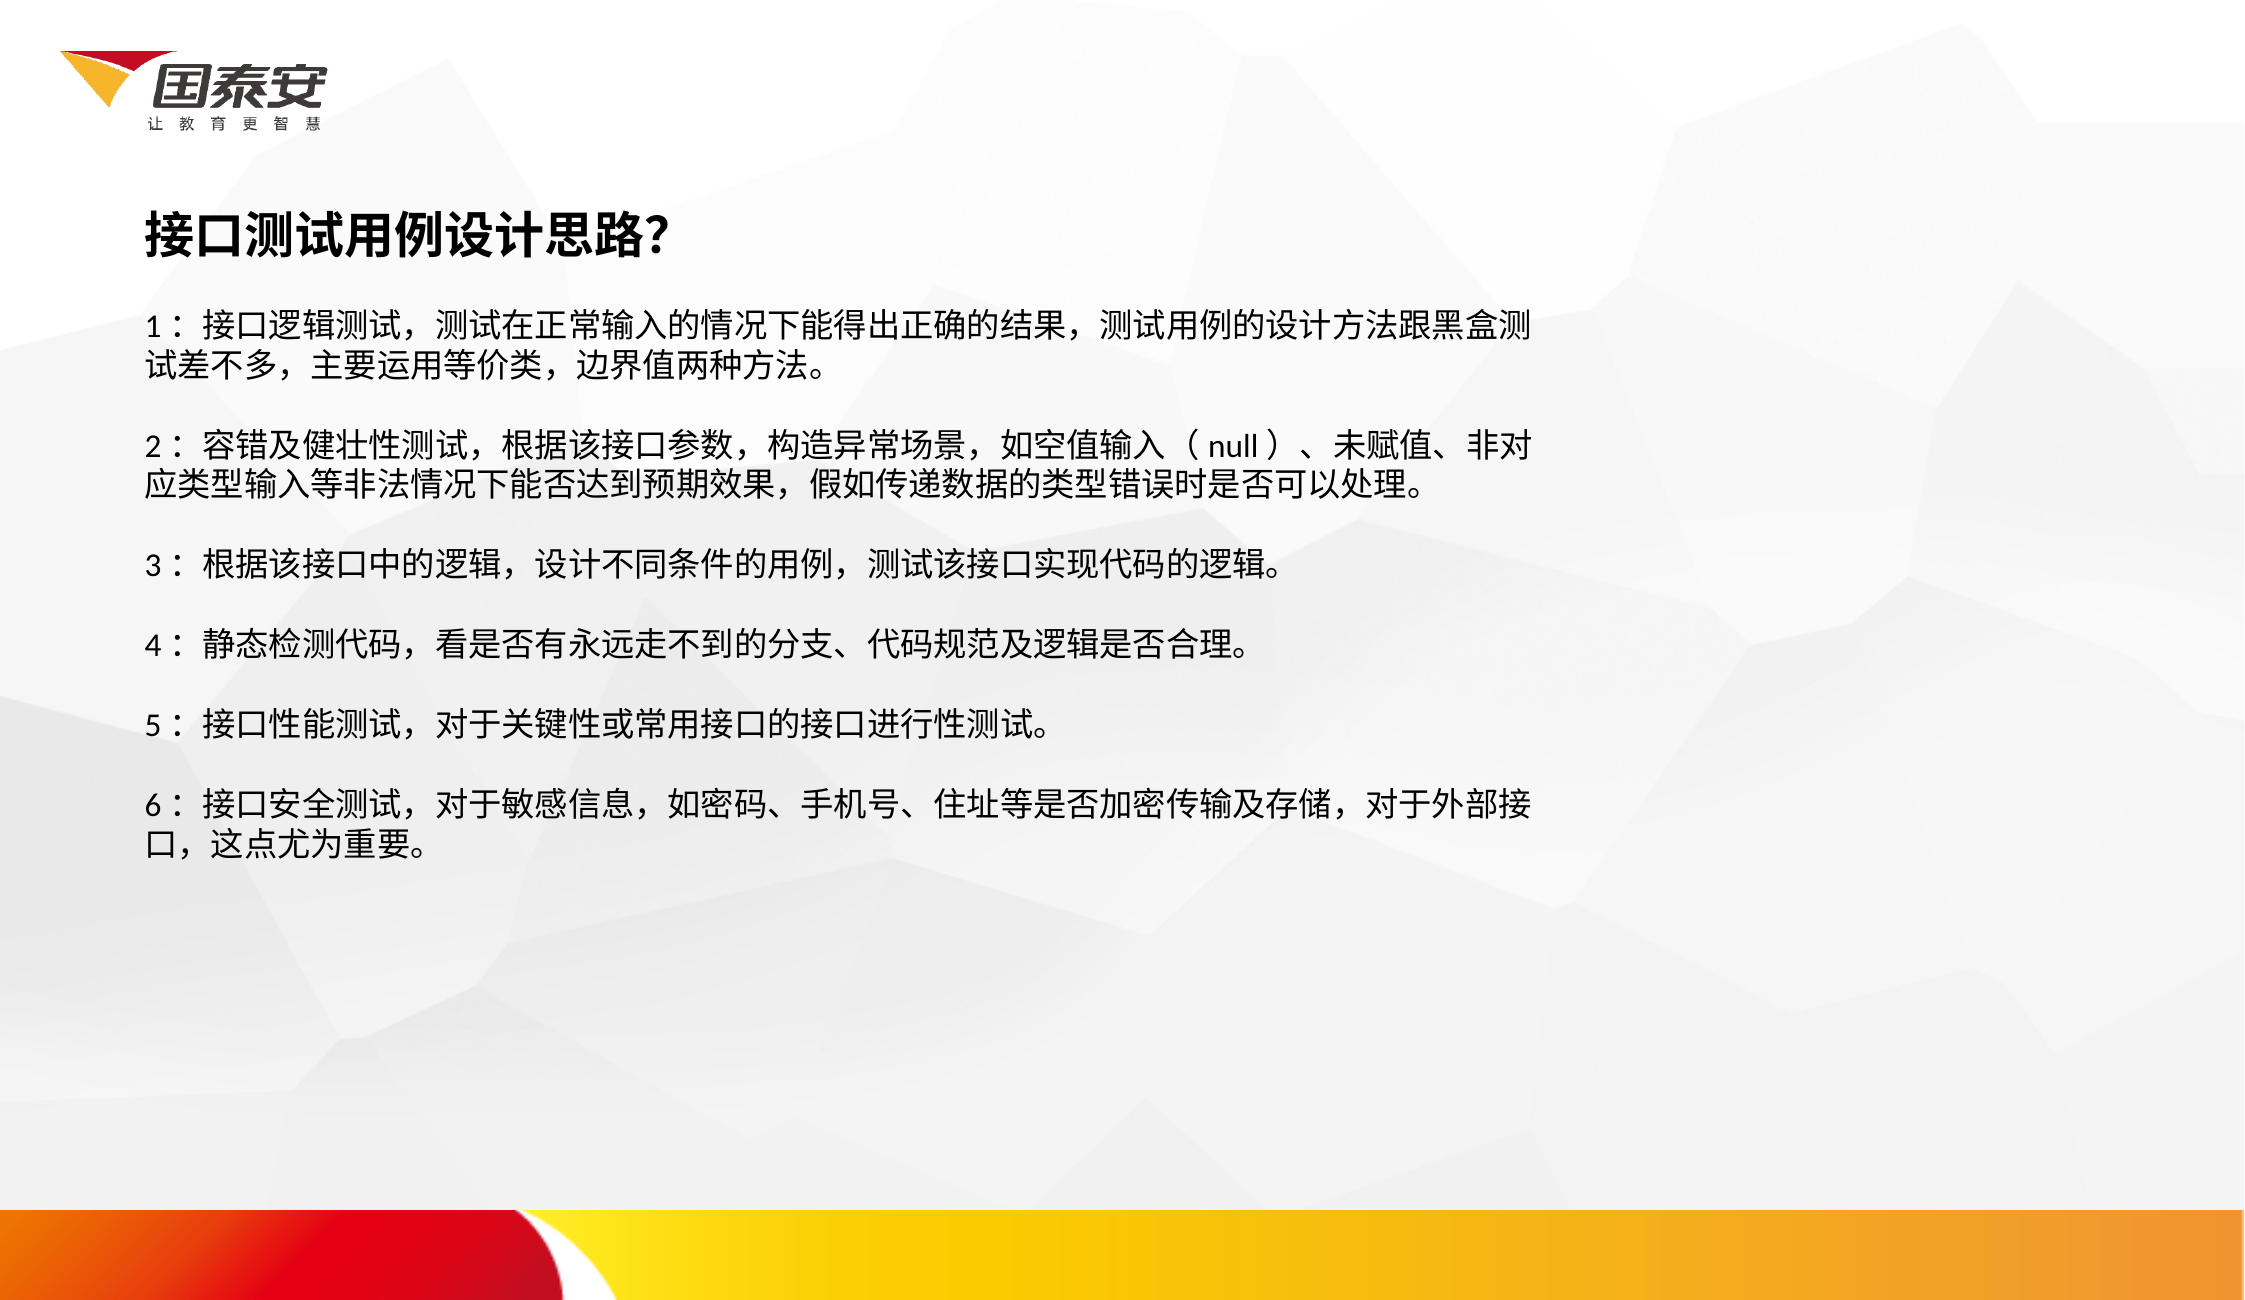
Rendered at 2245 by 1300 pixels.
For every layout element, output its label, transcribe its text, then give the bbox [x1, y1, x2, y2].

text_box 接口测试用例设计思路？ 1：接口逻辑测试，测试在正常输入的情况下能得出正确的结果，测试用例的设计方法跟黑盒测试差不多，主要运用等价类，边界值两种方法。 2：容错及健壮性测试，根据该接口参数，构造异常场景，如空值输入（null）、未赋值、非对应类型输入等非法情况下能否达到预期效果，假如传递数据的类型错误时是否可以处理。 3：根据该接口中的逻辑，设计不同条件的用例，测试该接口实现代码的逻辑。 4：静态检测代码，看是否有永远走不到的分支、代码规范及逻辑是否合理。 5：接口性能测试，对于关键性或常用接口的接口进行性测试。 6：接口安全测试，对于敏感信息，如密码、手机号、住址等是否加密传输及存储，对于外部接口，这点尤为重要。 [129, 196, 1571, 1071]
picture [0, 0, 2245, 1300]
